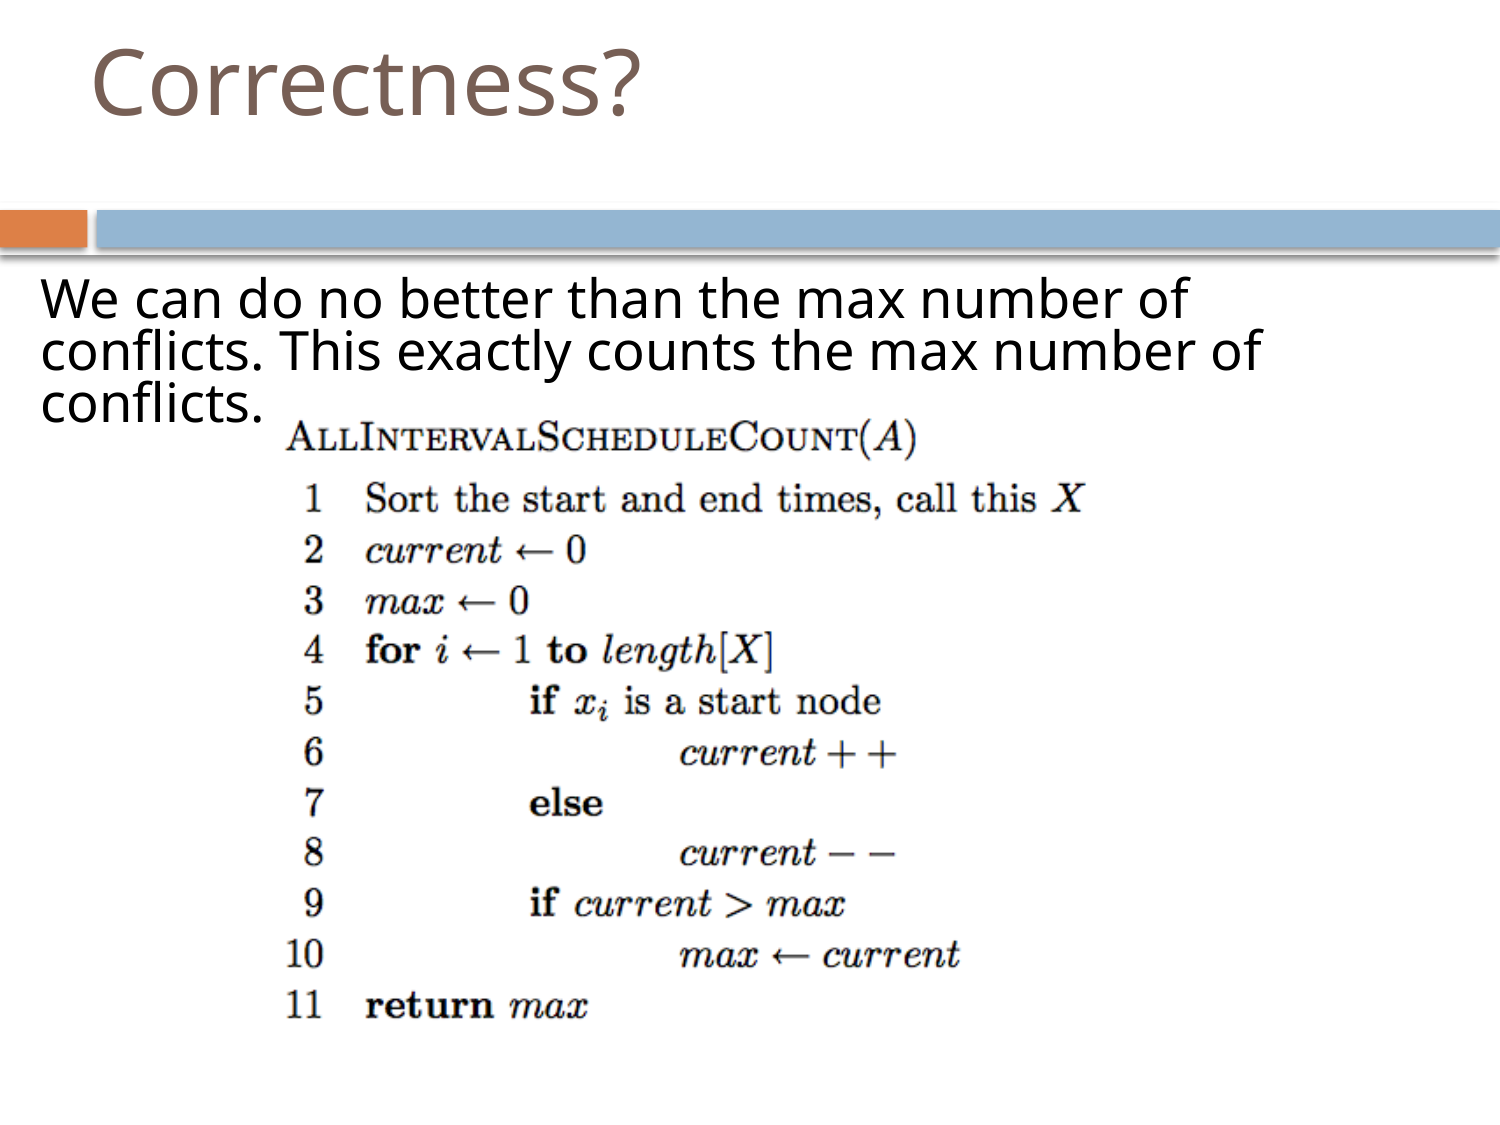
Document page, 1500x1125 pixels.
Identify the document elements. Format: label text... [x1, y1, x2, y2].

list We can do no better than the max number of conflicts. This exactly counts the max number of conflicts. [25, 269, 1382, 457]
picture [274, 412, 1101, 1043]
title Correctness? [75, 0, 1313, 158]
